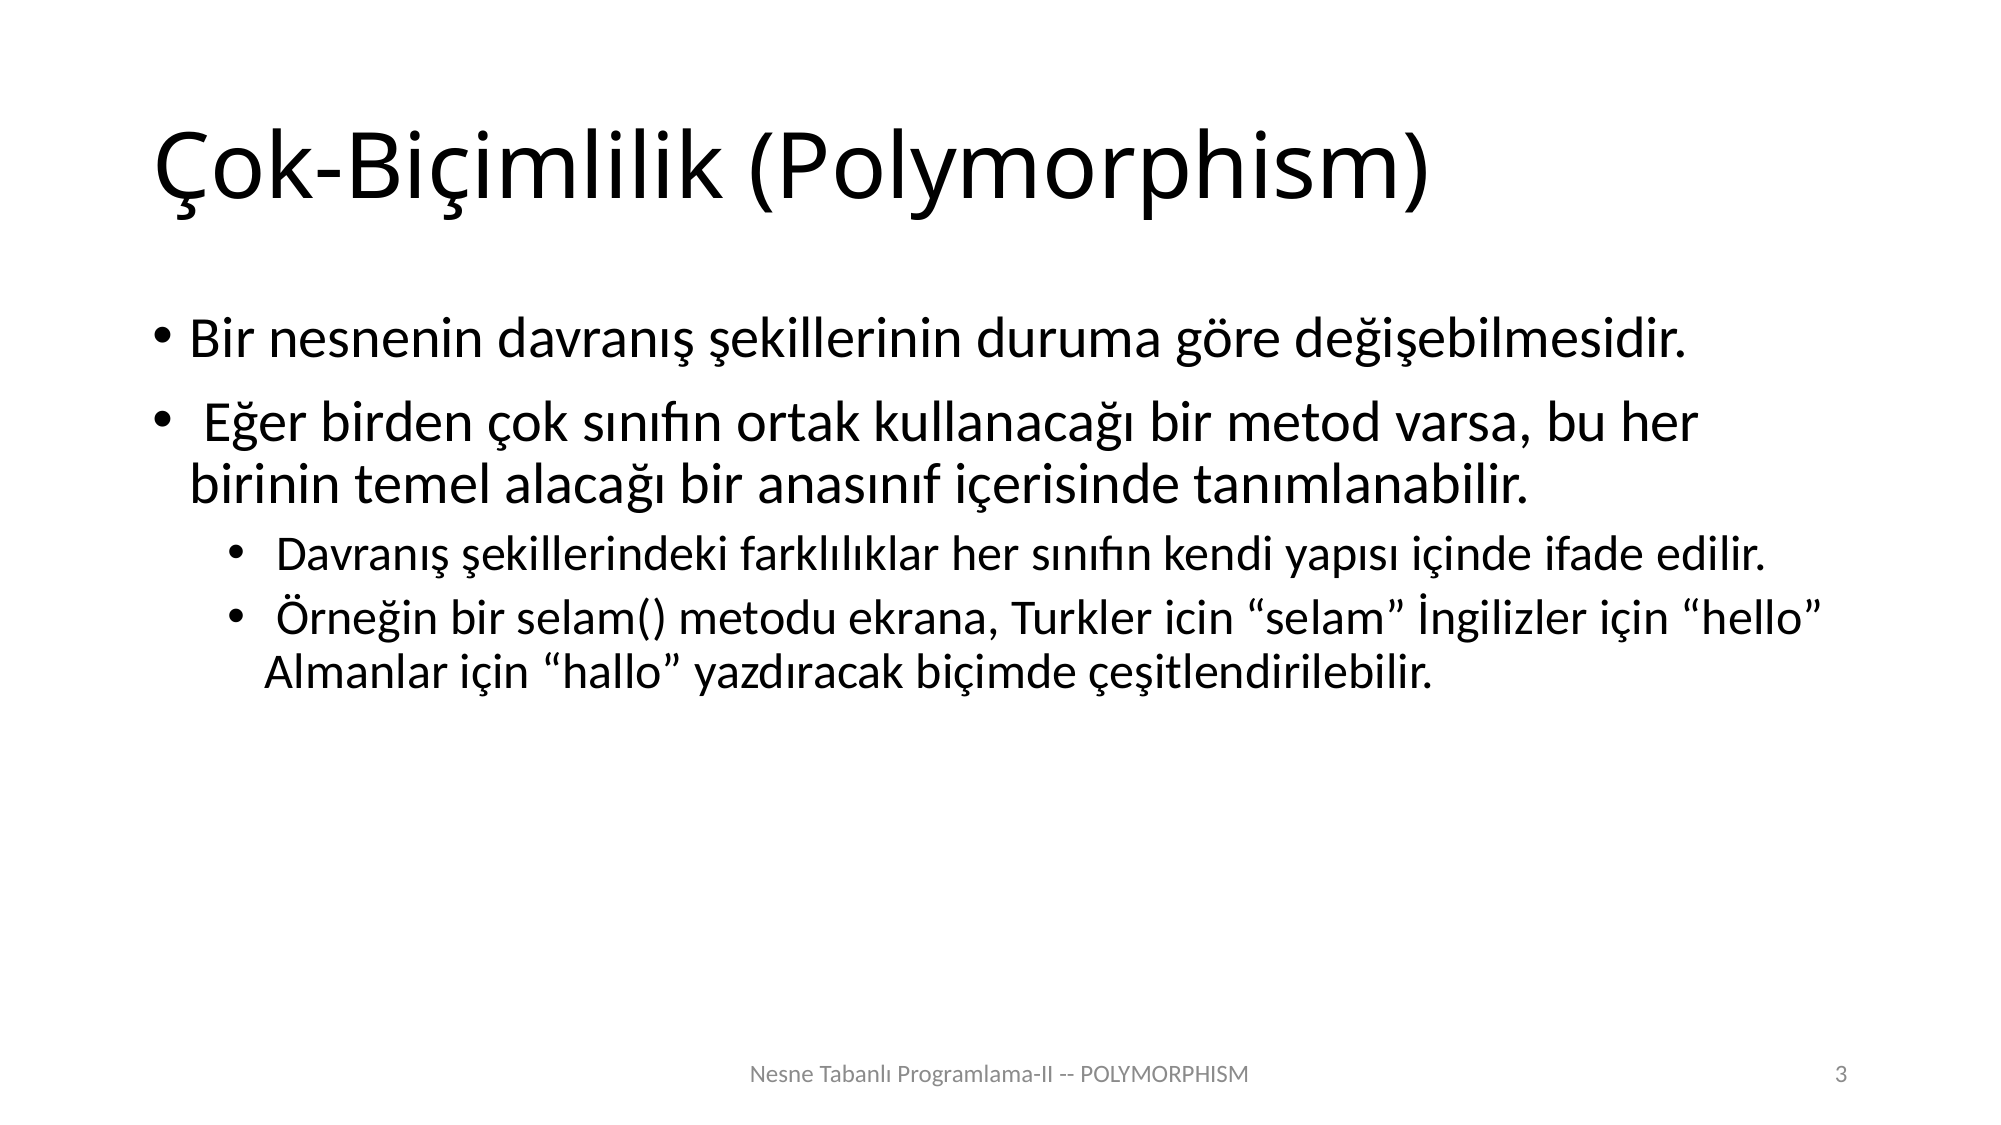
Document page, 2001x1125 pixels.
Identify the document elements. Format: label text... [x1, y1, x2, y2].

list Bir nesnenin davranış şekillerinin duruma göre değişebilmesidir. Eğer birden çok sınıfın ortak kullanacağı bir metod varsa, bu her birinin temel alacağı bir anasınıf içerisinde tanımlanabilir. Davranış şekillerindeki farklılıklar her sınıfın kendi yapısı içinde ifade edilir. Örneğin bir selam() metodu ekrana, Turkler icin “selam” İngilizler için “hello” Almanlar için “hallo” yazdıracak biçimde çeşitlendirilebilir. [137, 299, 1863, 1014]
footer Nesne Tabanlı Programlama-II -- POLYMORPHISM [662, 1042, 1338, 1103]
slide_number 3 [1412, 1042, 1863, 1103]
title Çok-Biçimlilik (Polymorphism) [137, 59, 1863, 278]
